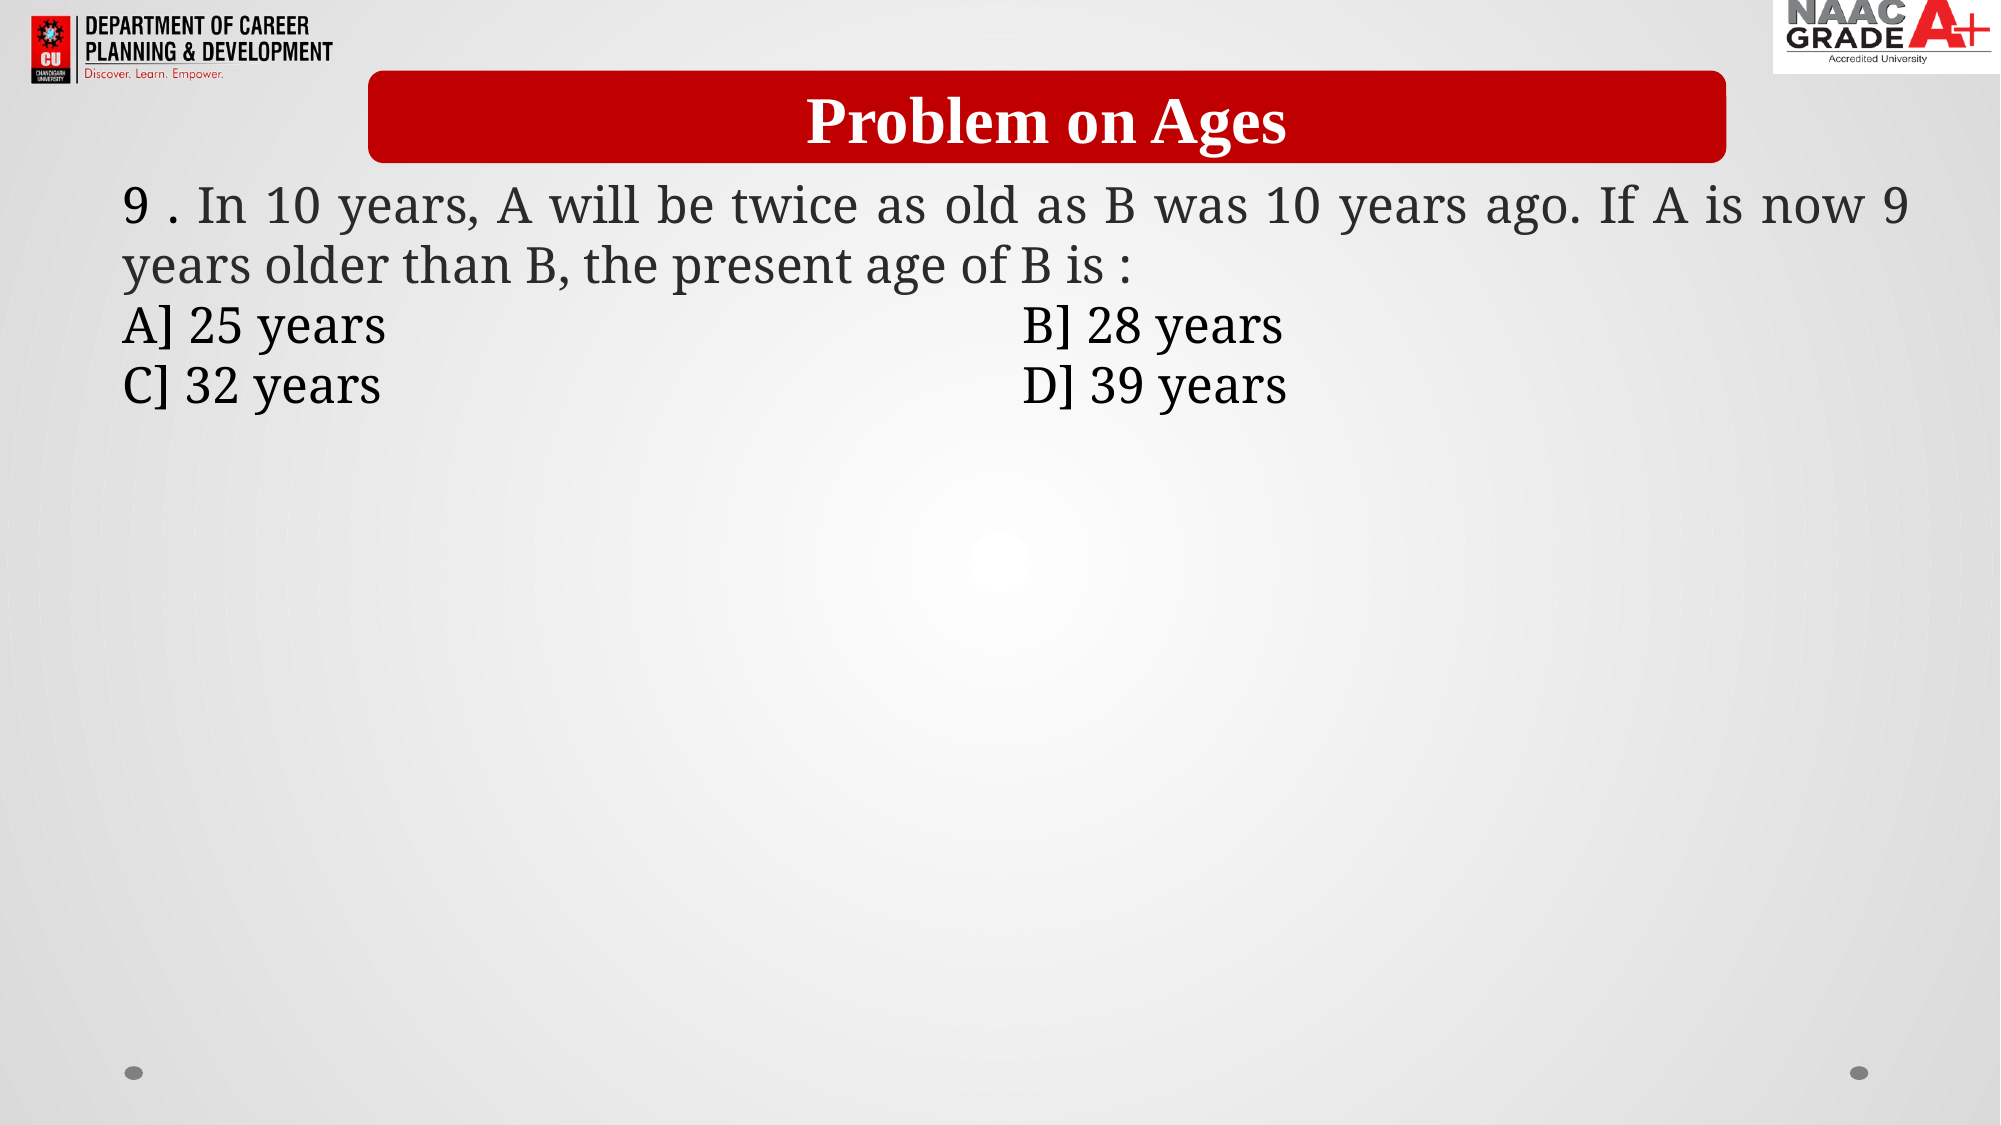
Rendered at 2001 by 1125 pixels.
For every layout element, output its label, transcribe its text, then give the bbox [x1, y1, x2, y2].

picture [23, 0, 349, 100]
text_box Problem on Ages [368, 70, 1727, 164]
picture [1772, 0, 2000, 74]
text_box 9 . In 10 years, A will be twice as old as B was 10 years ago. If A is now 9 years older than B, the present age of B is : A] 25 years B] 28 years C] 32 years D] 39 years [107, 166, 1927, 421]
